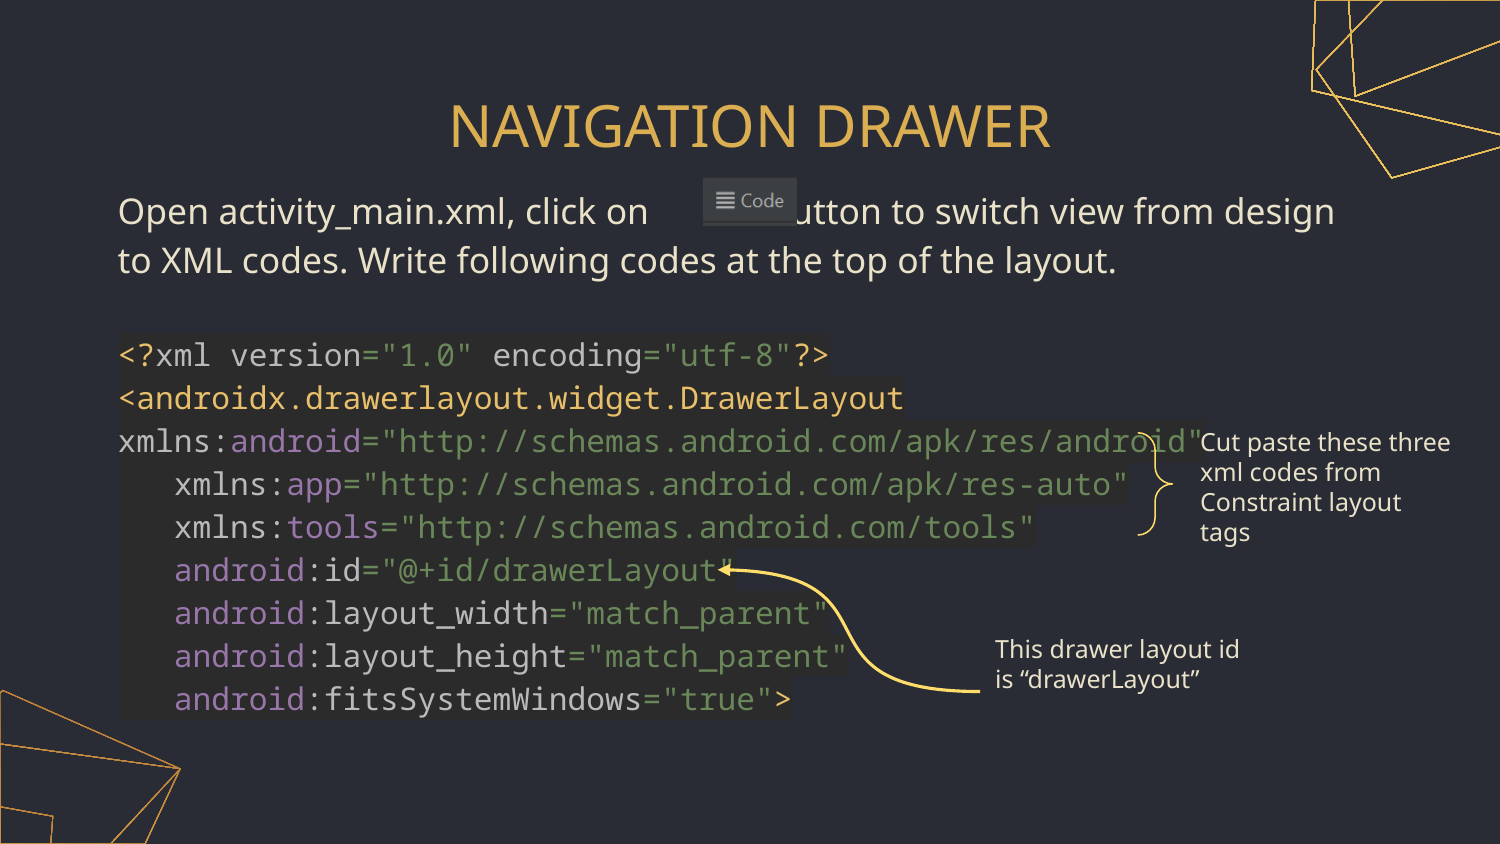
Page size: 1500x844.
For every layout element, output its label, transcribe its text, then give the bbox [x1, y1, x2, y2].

subtitle Cut paste these three xml codes from Constraint layout tags [1185, 411, 1471, 557]
subtitle This drawer layout id is “drawerLayout” [980, 618, 1266, 765]
picture [703, 177, 797, 226]
text_box [1137, 432, 1173, 536]
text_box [717, 569, 981, 692]
title NAVIGATION DRAWER [327, 88, 1173, 160]
subtitle Open activity_main.xml, click on button to switch view from design to XML codes. Write following codes at the top of the layout. <?xml version="1.0" encoding="utf-8"?> <androidx.drawerlayout.widget.DrawerLayout xmlns:android="http://schemas.android.com/apk/res/android" xmlns:app="http://schemas.android.com/apk/res-auto" xmlns:tools="http://schemas.android.com/tools" android:id="@+id/drawerLayout" android:layout_width="match_parent" android:layout_height="match_parent" android:fitsSystemWindows="true"> [102, 167, 1365, 747]
